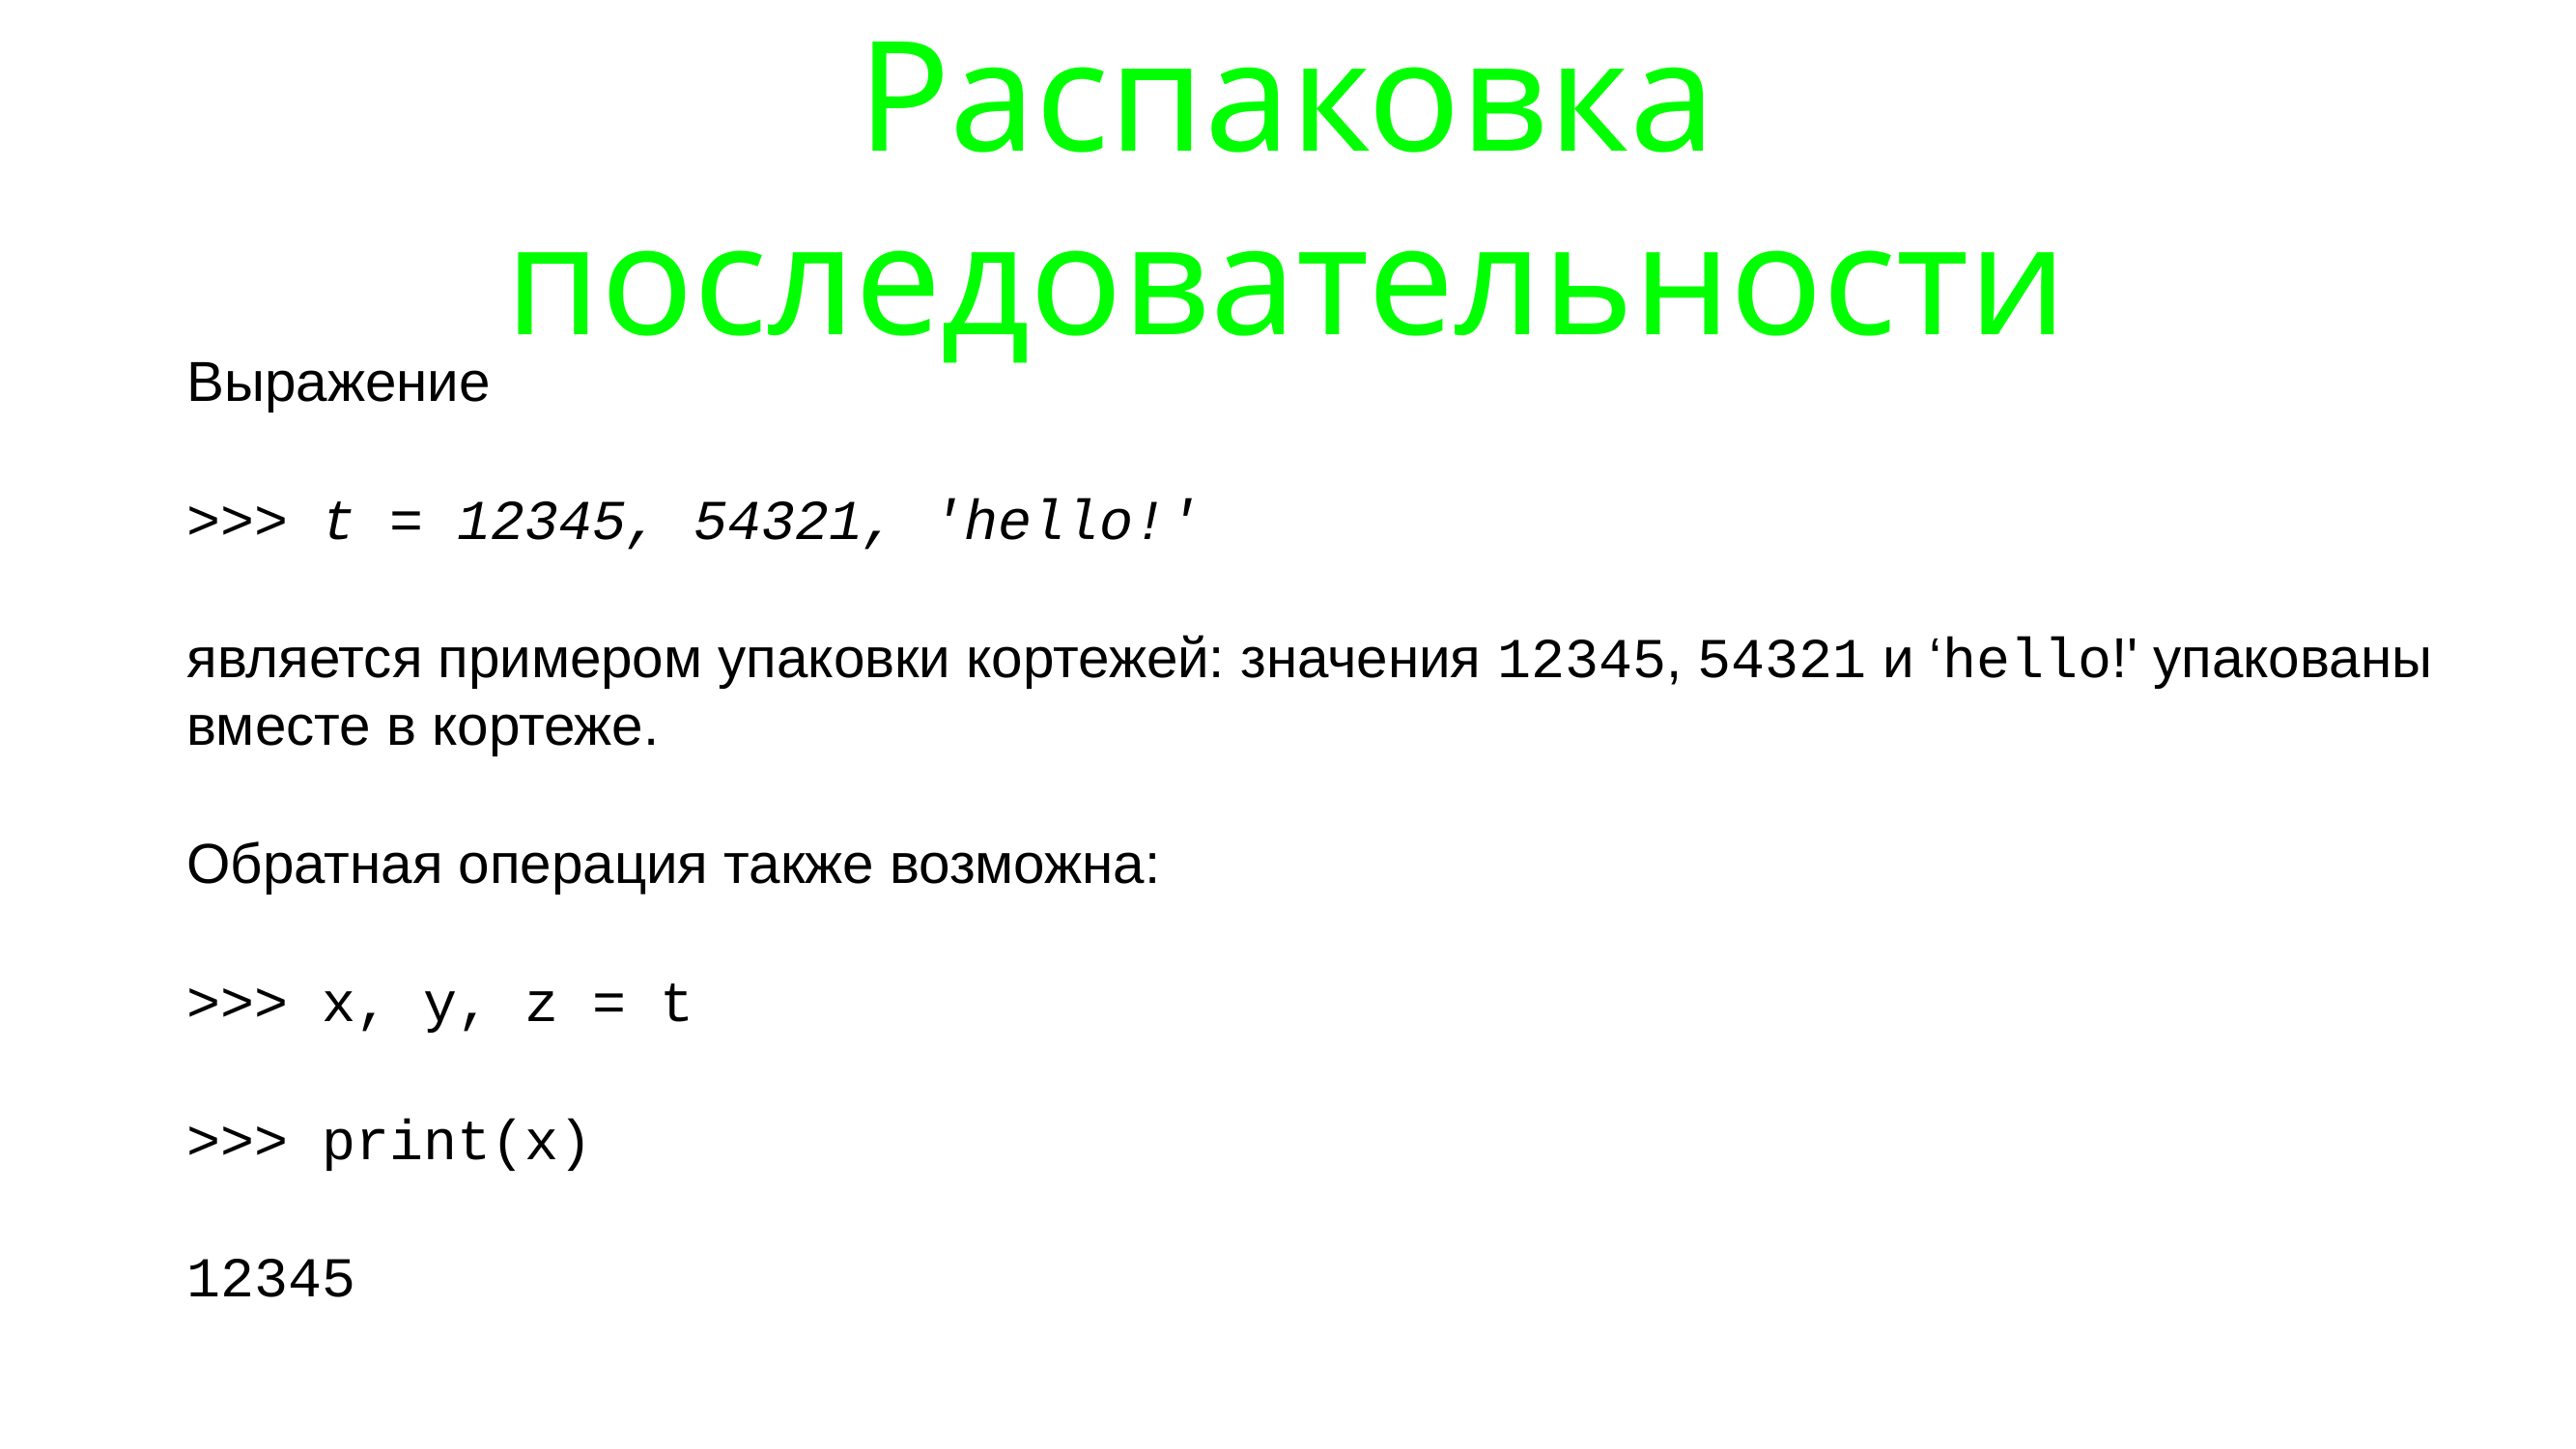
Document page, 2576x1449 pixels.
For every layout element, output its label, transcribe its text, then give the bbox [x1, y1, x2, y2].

title Распаковка последовательности [183, 0, 2391, 365]
list Выражение >>> t = 12345, 54321, 'hello!' является примером упаковки кортежей: значения 12345, 54321 и ‘hello!' упакованы вместе в кортеже. Обратная операция также возможна: >>> x, y, z = t >>> print(x) 12345 [68, 383, 2477, 1409]
